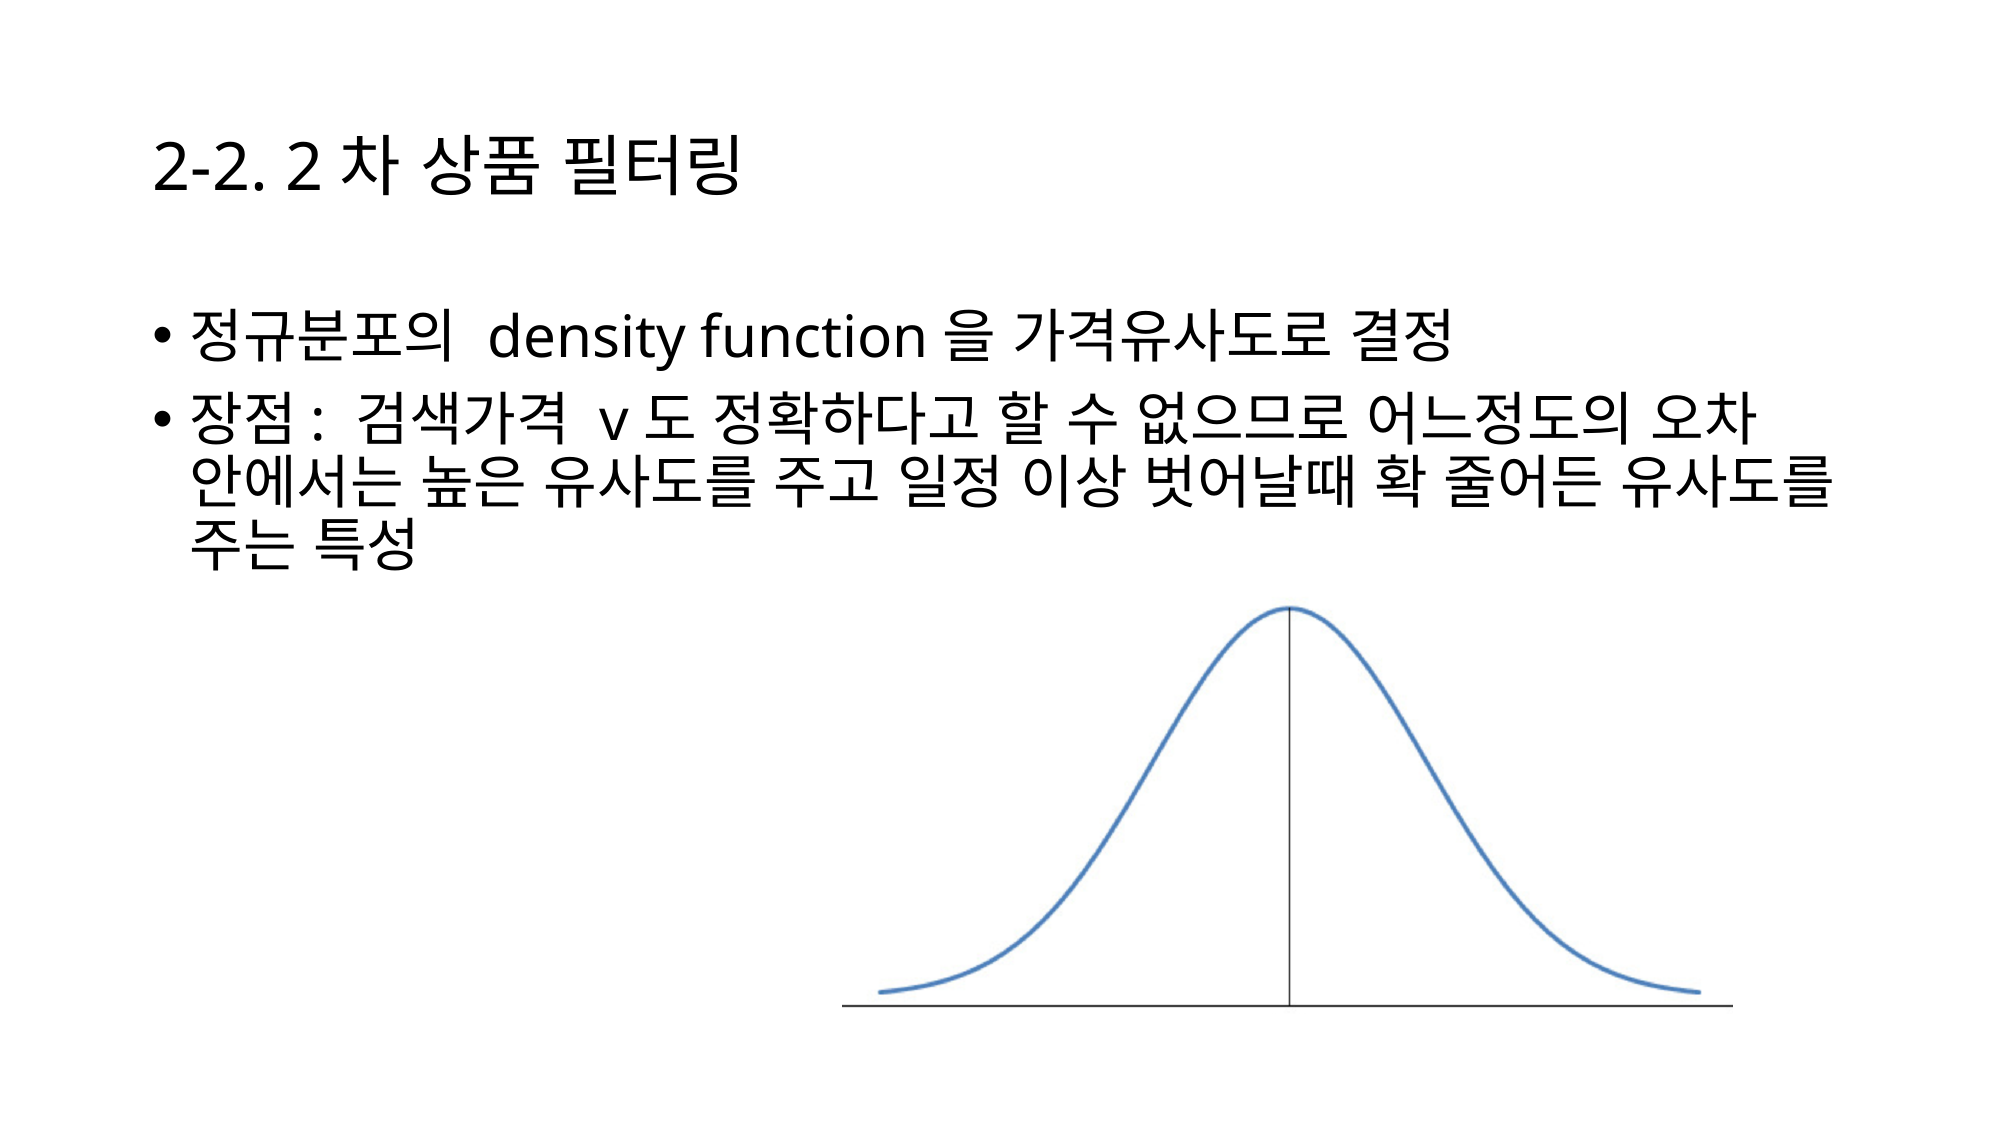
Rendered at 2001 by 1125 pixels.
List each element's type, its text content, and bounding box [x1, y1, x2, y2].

list 정규분포의 density function을 가격유사도로 결정 장점: 검색가격 v도 정확하다고 할 수 없으므로 어느정도의 오차 안에서는 높은 유사도를 주고 일정 이상 벗어날때 확 줄어든 유사도를 주는 특성 [137, 299, 1863, 1014]
title 2-2. 2차 상품 필터링 [137, 59, 1863, 278]
picture [842, 581, 1733, 1014]
